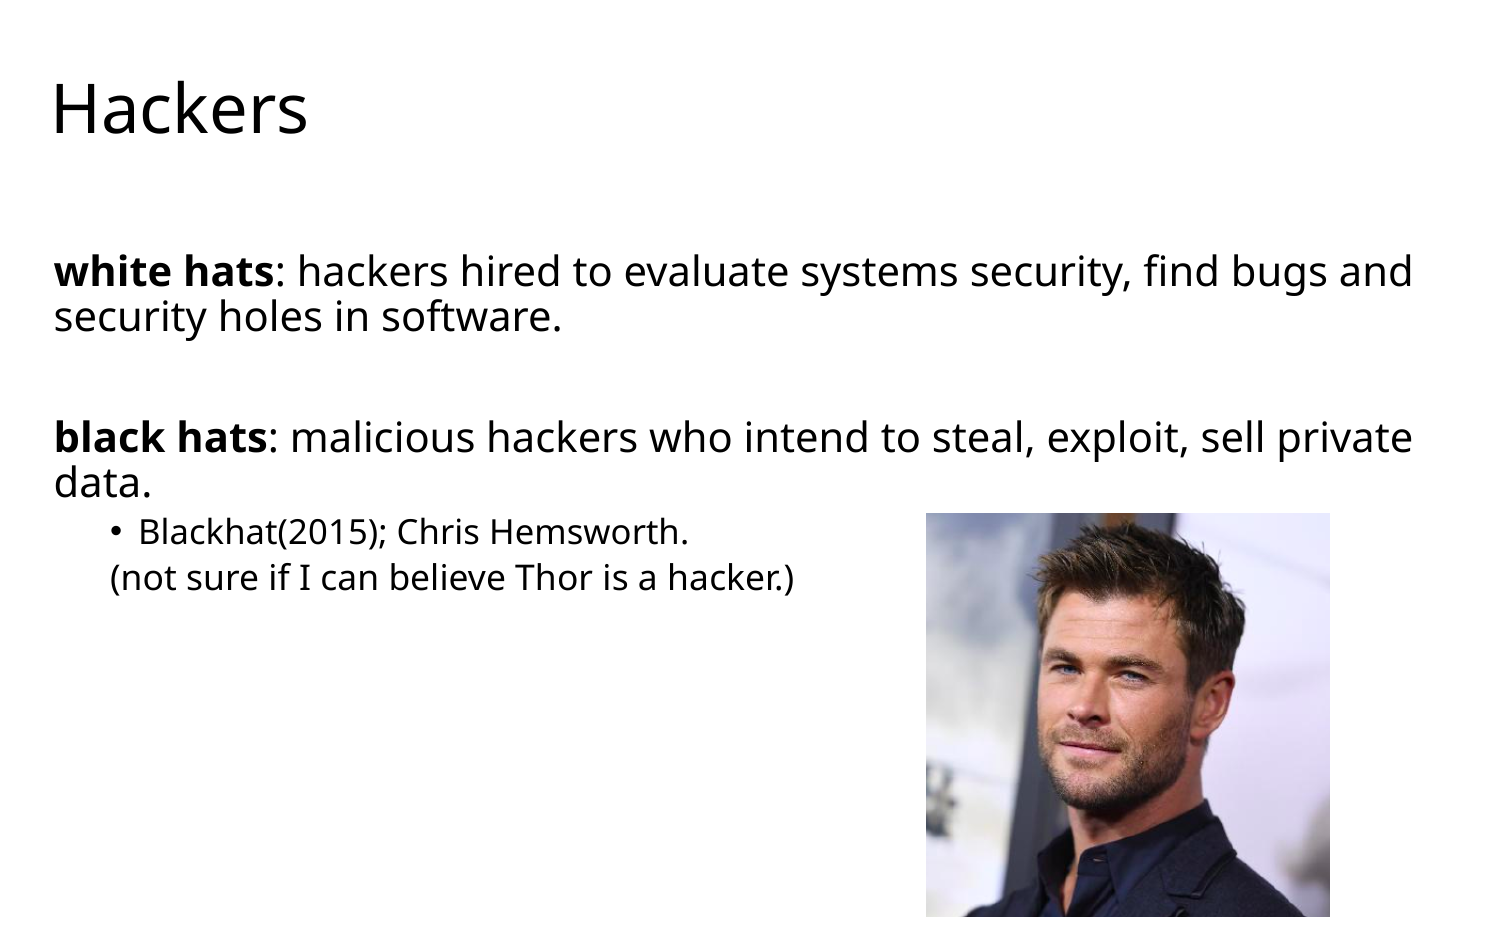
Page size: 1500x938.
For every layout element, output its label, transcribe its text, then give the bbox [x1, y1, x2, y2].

title Hackers [35, 20, 1330, 202]
list white hats: hackers hired to evaluate systems security, find bugs and security holes in software. black hats: malicious hackers who intend to steal, exploit, sell private data. Blackhat(2015); Chris Hemsworth. (not sure if I can believe Thor is a hacker.) [38, 177, 1465, 917]
picture [926, 513, 1330, 917]
